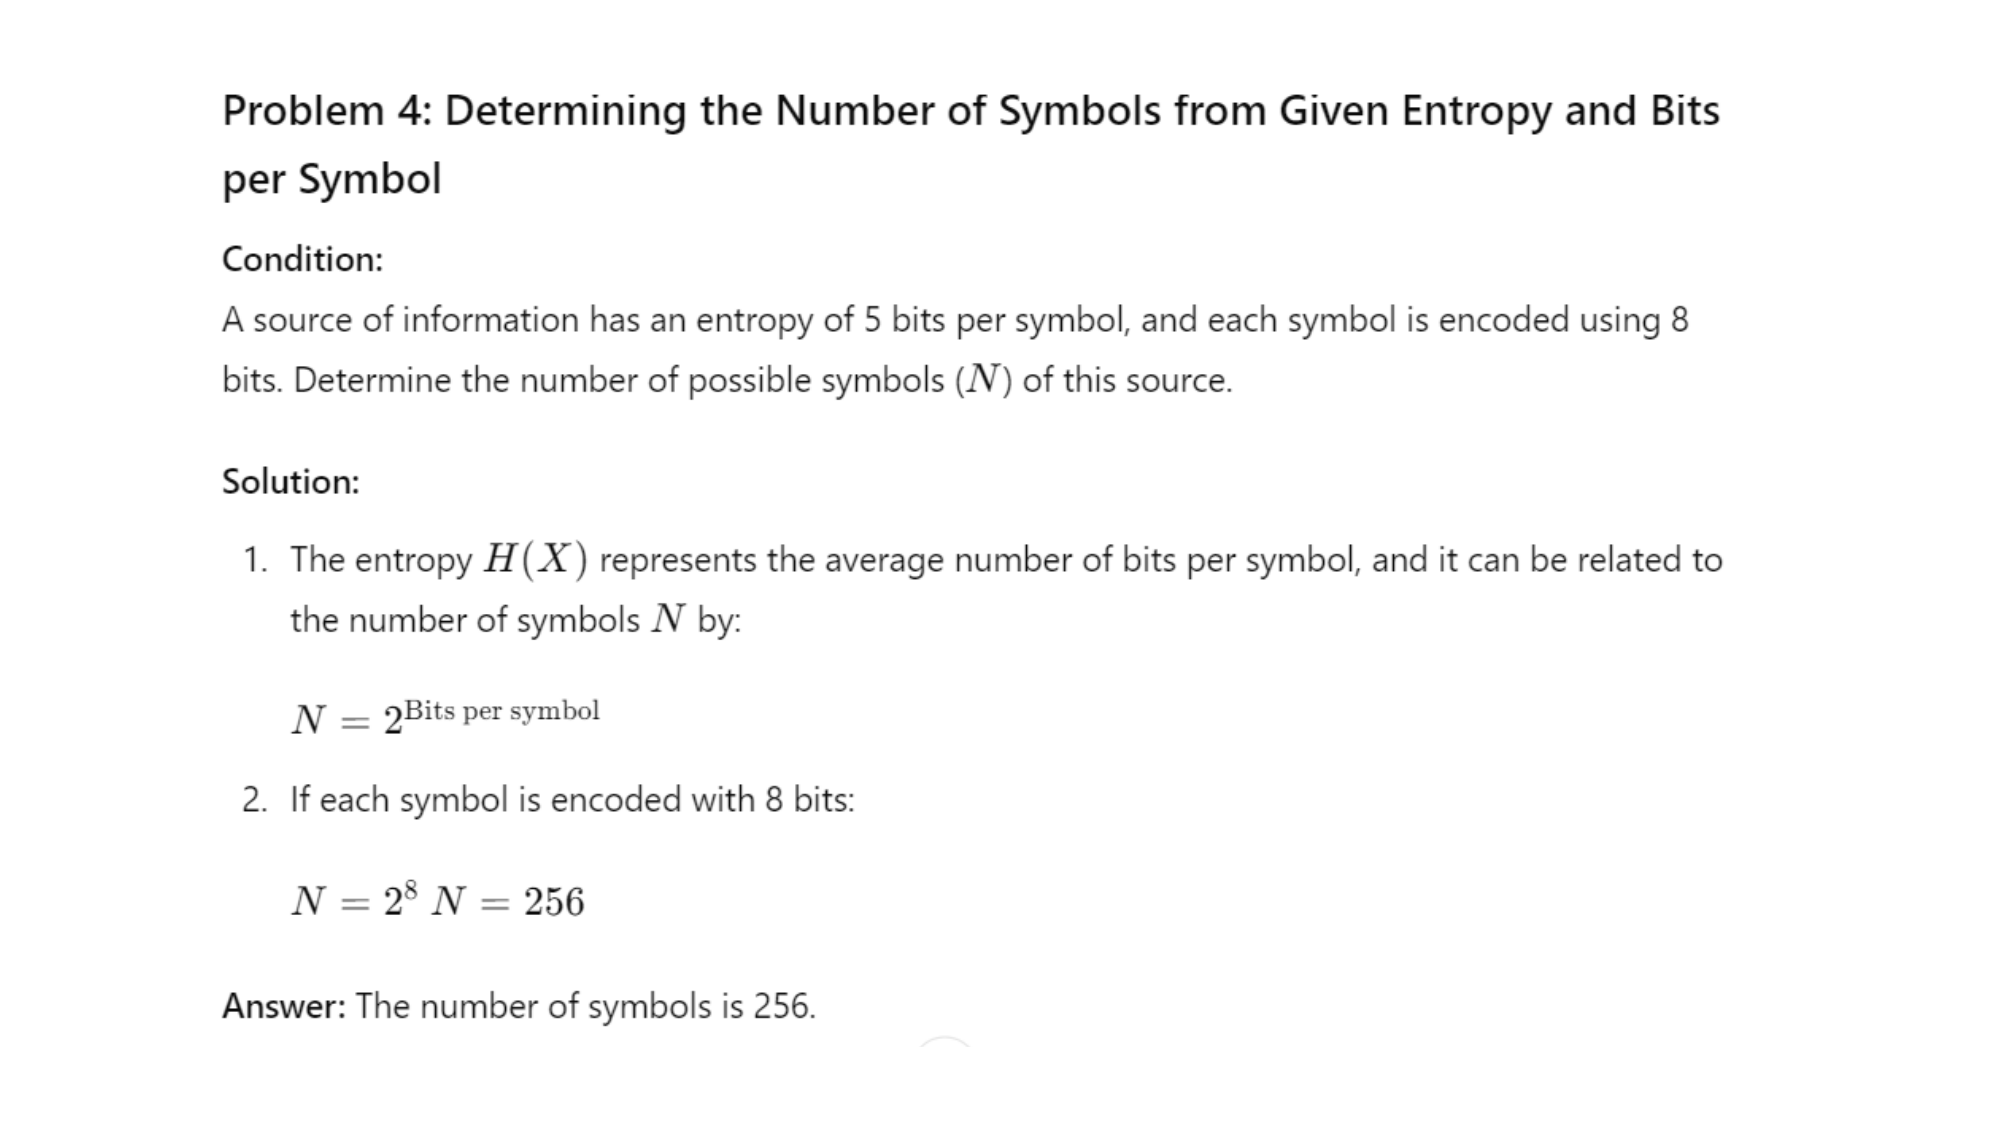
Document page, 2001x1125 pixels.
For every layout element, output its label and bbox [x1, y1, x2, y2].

picture [166, 78, 1755, 1047]
